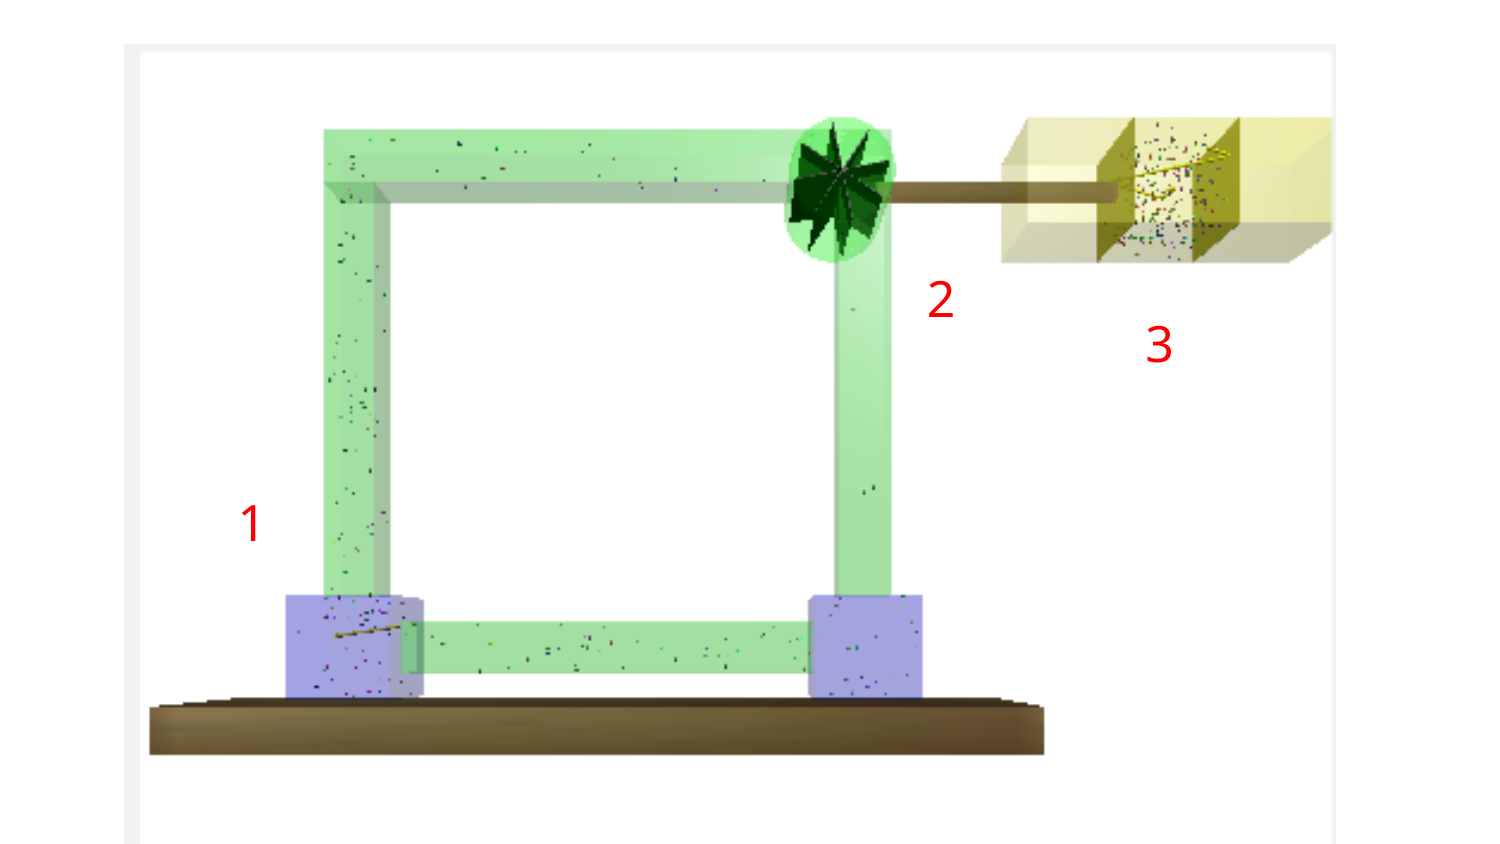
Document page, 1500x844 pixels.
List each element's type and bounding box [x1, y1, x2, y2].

picture [124, 44, 1337, 844]
